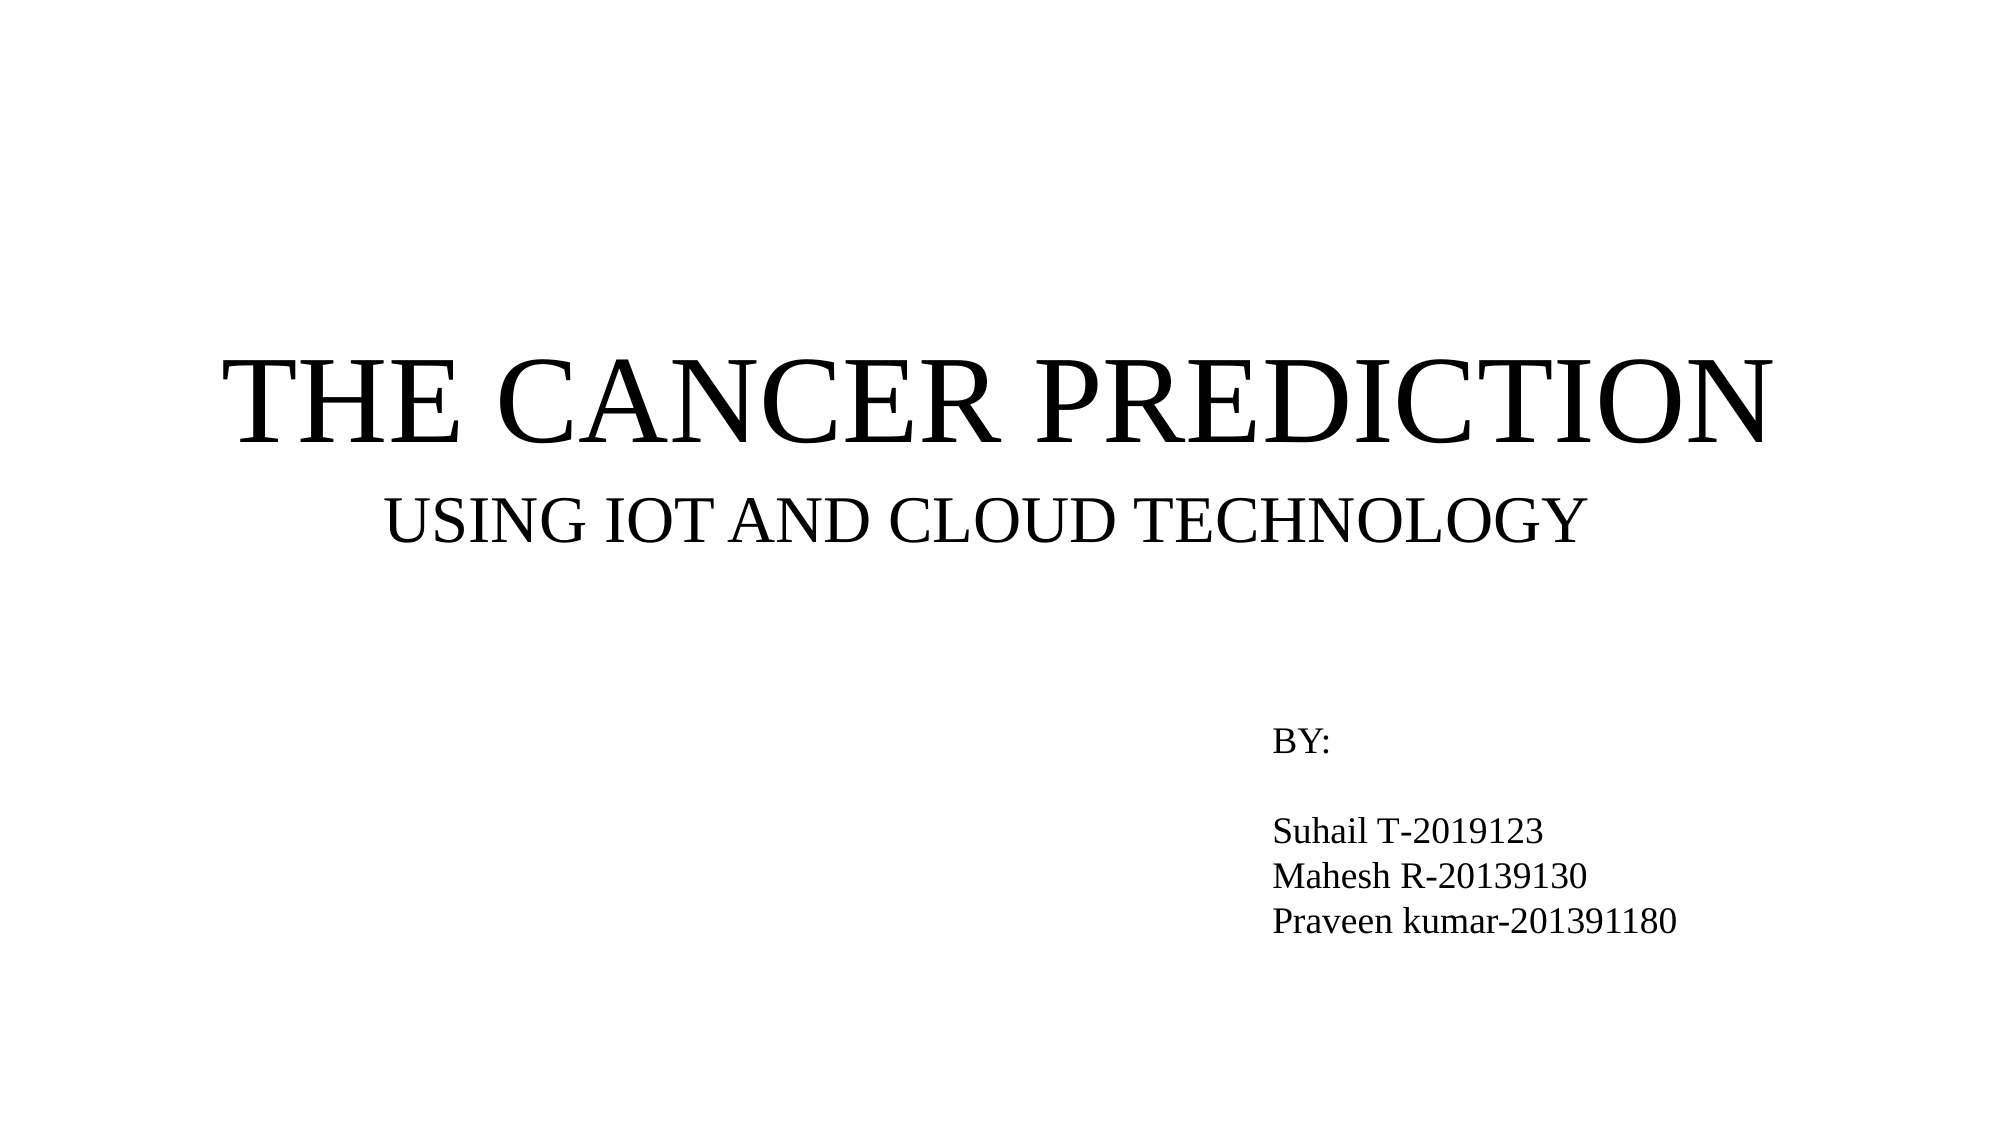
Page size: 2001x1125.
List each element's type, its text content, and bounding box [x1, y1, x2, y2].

title THE CANCER PREDICTION [88, 85, 1941, 478]
text_box BY: Suhail T-2019123 Mahesh R-20139130 Praveen kumar-201391180 [1257, 708, 1776, 949]
subtitle USING IOT AND CLOUD TECHNOLOGY [237, 477, 1738, 749]
